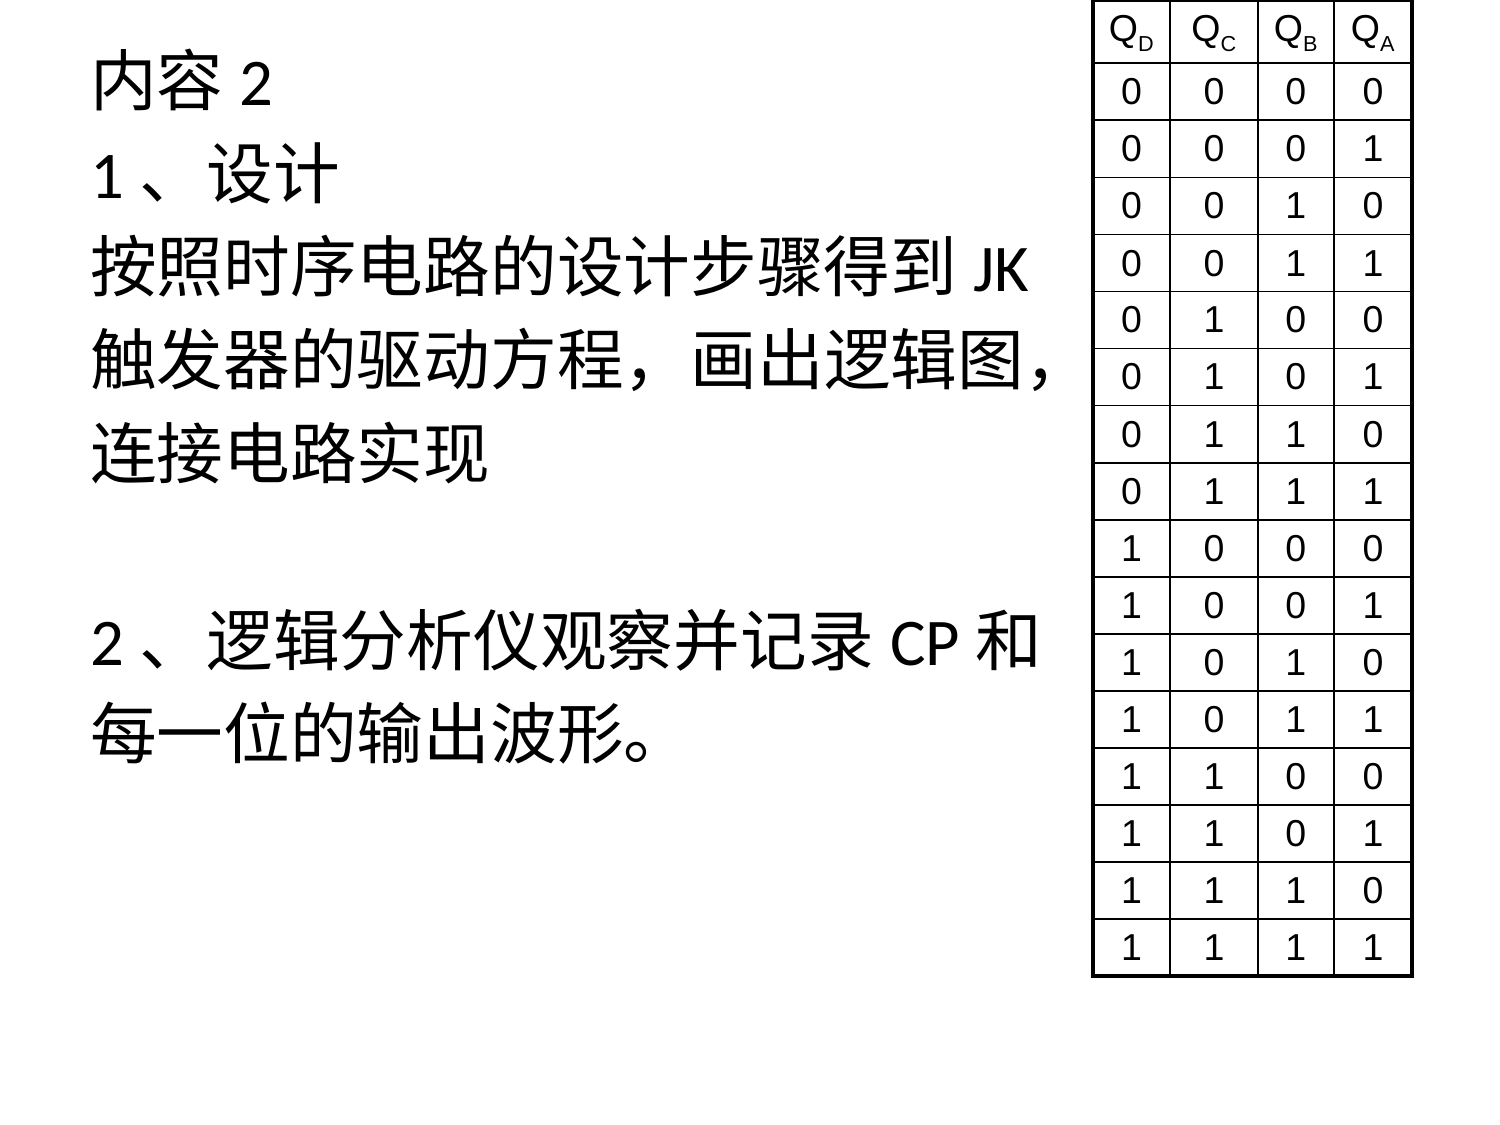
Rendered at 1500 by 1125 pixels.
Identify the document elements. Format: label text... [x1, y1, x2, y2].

table_cell 1 [1095, 920, 1169, 974]
table_cell 1 [1095, 692, 1169, 747]
table_cell 0 [1171, 578, 1257, 633]
table_cell 1 [1095, 749, 1169, 804]
table_cell 0 [1171, 121, 1257, 177]
table_cell 0 [1095, 64, 1169, 119]
table_cell 0 [1095, 406, 1169, 462]
table_cell 0 [1095, 178, 1169, 234]
table_cell 1 [1335, 235, 1410, 291]
table_cell 1 [1095, 635, 1169, 690]
table_header QD [1095, 2, 1169, 62]
table_cell 0 [1335, 635, 1410, 690]
table_cell 1 [1335, 464, 1410, 519]
table_cell 0 [1335, 863, 1410, 918]
table_cell 0 [1095, 292, 1169, 348]
table_cell 1 [1171, 749, 1257, 804]
table_cell 0 [1259, 349, 1333, 405]
table_header QB [1259, 2, 1333, 62]
table_cell 0 [1335, 178, 1410, 234]
table_cell 1 [1095, 578, 1169, 633]
table_cell 0 [1171, 64, 1257, 119]
table_cell 1 [1095, 521, 1169, 576]
table_cell 0 [1259, 806, 1333, 861]
table_cell 1 [1259, 920, 1333, 974]
table_cell 0 [1095, 235, 1169, 291]
table_header QC [1171, 2, 1257, 62]
table_cell 1 [1171, 349, 1257, 405]
table_cell 1 [1095, 863, 1169, 918]
table_cell 0 [1335, 292, 1410, 348]
table_cell 0 [1259, 292, 1333, 348]
table_cell 0 [1095, 464, 1169, 519]
table_cell 0 [1171, 178, 1257, 234]
table_cell 0 [1259, 521, 1333, 576]
table_cell 0 [1171, 235, 1257, 291]
table_cell 1 [1171, 863, 1257, 918]
table_cell 0 [1095, 121, 1169, 177]
table_cell 0 [1171, 635, 1257, 690]
table_cell 1 [1259, 635, 1333, 690]
table_cell 0 [1259, 121, 1333, 177]
table_header QA [1335, 2, 1410, 62]
table_cell 0 [1335, 406, 1410, 462]
table_cell 0 [1095, 349, 1169, 405]
table_cell 0 [1259, 749, 1333, 804]
list 内容2 1、设计 按照时序电路的设计步骤得到JK 触发器的驱动方程，画出逻辑图， 连接电路实现 2、逻辑分析仪观察并记录CP和 每一位的输出波形。 [75, 30, 1425, 1005]
table_cell 1 [1335, 578, 1410, 633]
table_cell 1 [1171, 406, 1257, 462]
table_cell 1 [1335, 349, 1410, 405]
table_cell 1 [1259, 235, 1333, 291]
table_cell 0 [1259, 578, 1333, 633]
table_cell 1 [1335, 692, 1410, 747]
table_cell 1 [1335, 121, 1410, 177]
table_cell 1 [1095, 806, 1169, 861]
table_cell 1 [1171, 464, 1257, 519]
table_cell 0 [1335, 64, 1410, 119]
table_cell 1 [1335, 806, 1410, 861]
table_cell 1 [1259, 692, 1333, 747]
table_cell 0 [1335, 521, 1410, 576]
table_cell 0 [1171, 521, 1257, 576]
table_cell 1 [1259, 406, 1333, 462]
table_cell 0 [1335, 749, 1410, 804]
table_cell 1 [1171, 806, 1257, 861]
table_cell 0 [1171, 692, 1257, 747]
table_cell 1 [1171, 920, 1257, 974]
table_cell 1 [1259, 863, 1333, 918]
table_cell 1 [1259, 464, 1333, 519]
table_cell 1 [1335, 920, 1410, 974]
table_cell 0 [1259, 64, 1333, 119]
table_cell 1 [1259, 178, 1333, 234]
table_cell 1 [1171, 292, 1257, 348]
